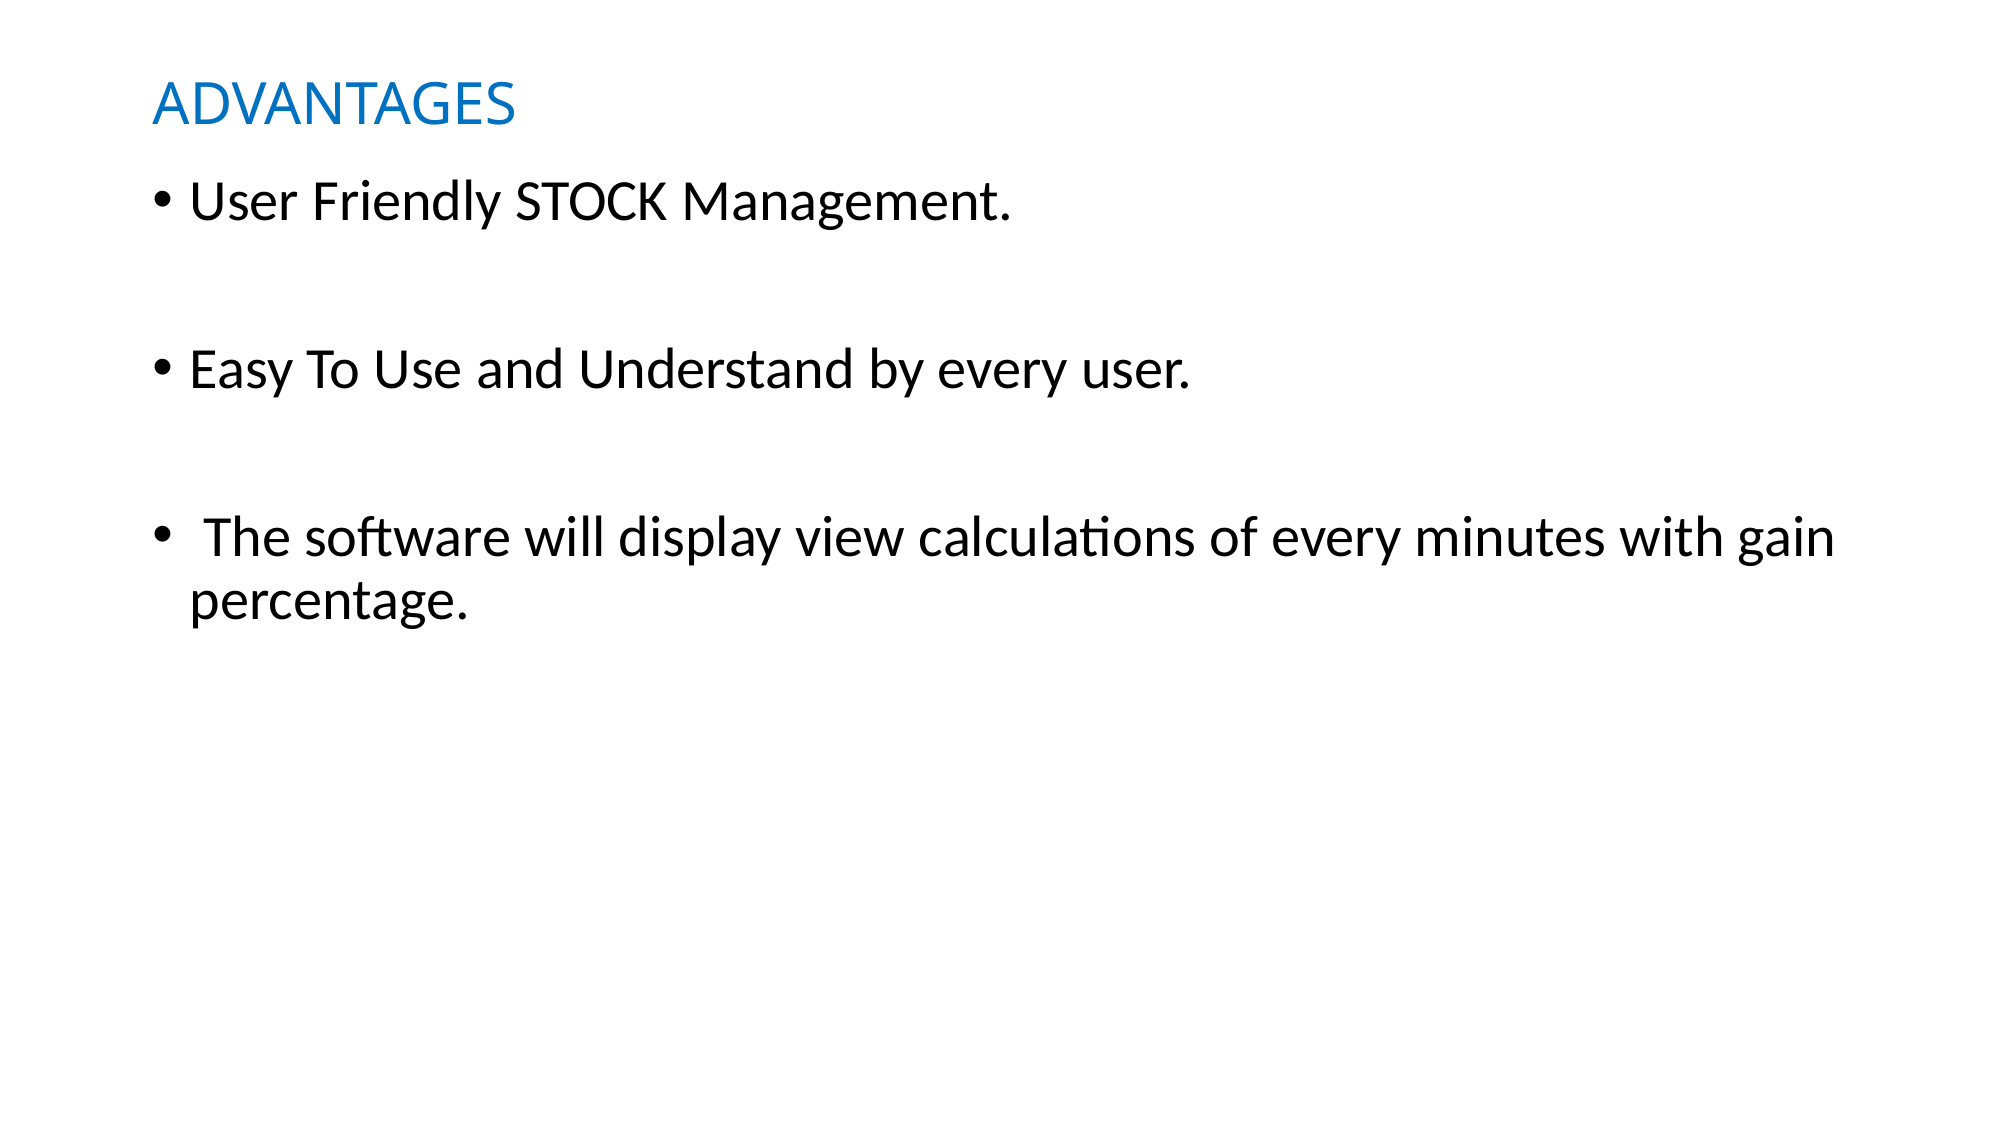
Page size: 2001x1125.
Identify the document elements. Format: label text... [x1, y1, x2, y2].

title ADVANTAGES [137, 54, 544, 158]
list User Friendly STOCK Management. Easy To Use and Understand by every user. The software will display view calculations of every minutes with gain percentage. [137, 163, 1863, 828]
